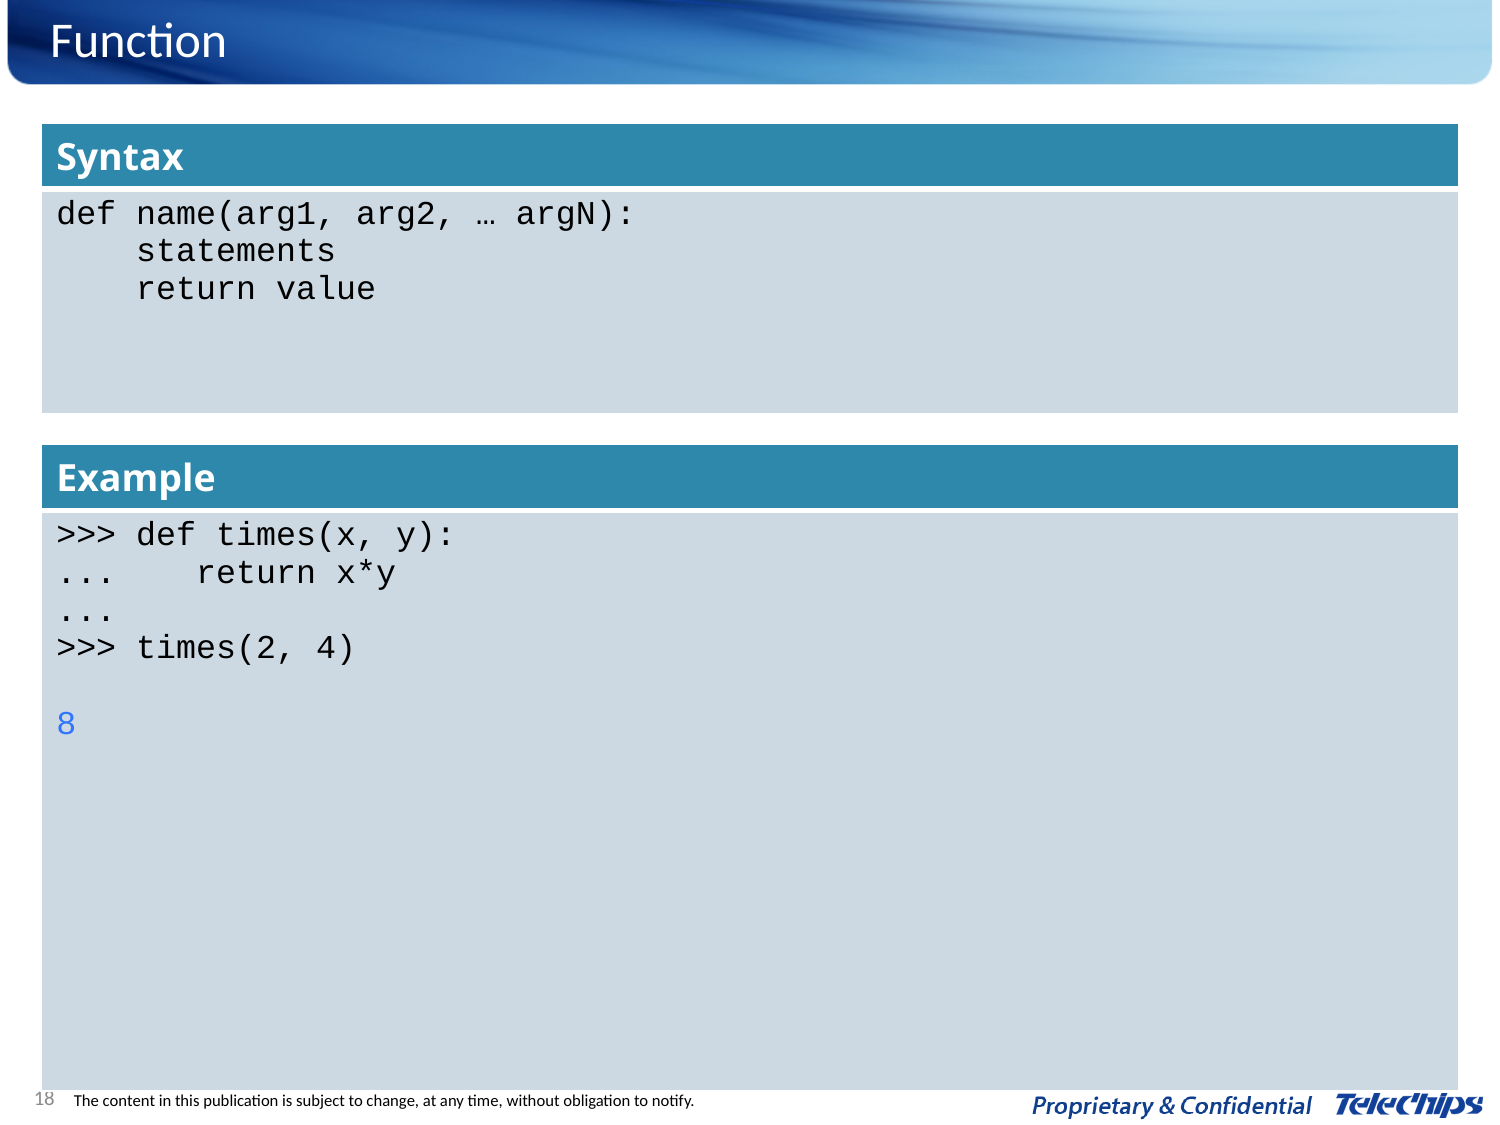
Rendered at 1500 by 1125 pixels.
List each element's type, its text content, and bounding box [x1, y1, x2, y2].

table_header Syntax [42, 124, 1458, 186]
picture [0, 0, 1500, 91]
picture [1336, 1093, 1483, 1118]
table_cell >>> def times(x, y): ... return x*y ... >>> times(2, 4) 8 [42, 513, 1458, 1090]
title Function [34, 1, 1471, 75]
slide_number 18 [0, 1070, 89, 1125]
picture [1030, 1092, 1329, 1123]
table_header Example [42, 445, 1458, 508]
table_cell def name(arg1, arg2, … argN): statements return value [42, 192, 1458, 413]
